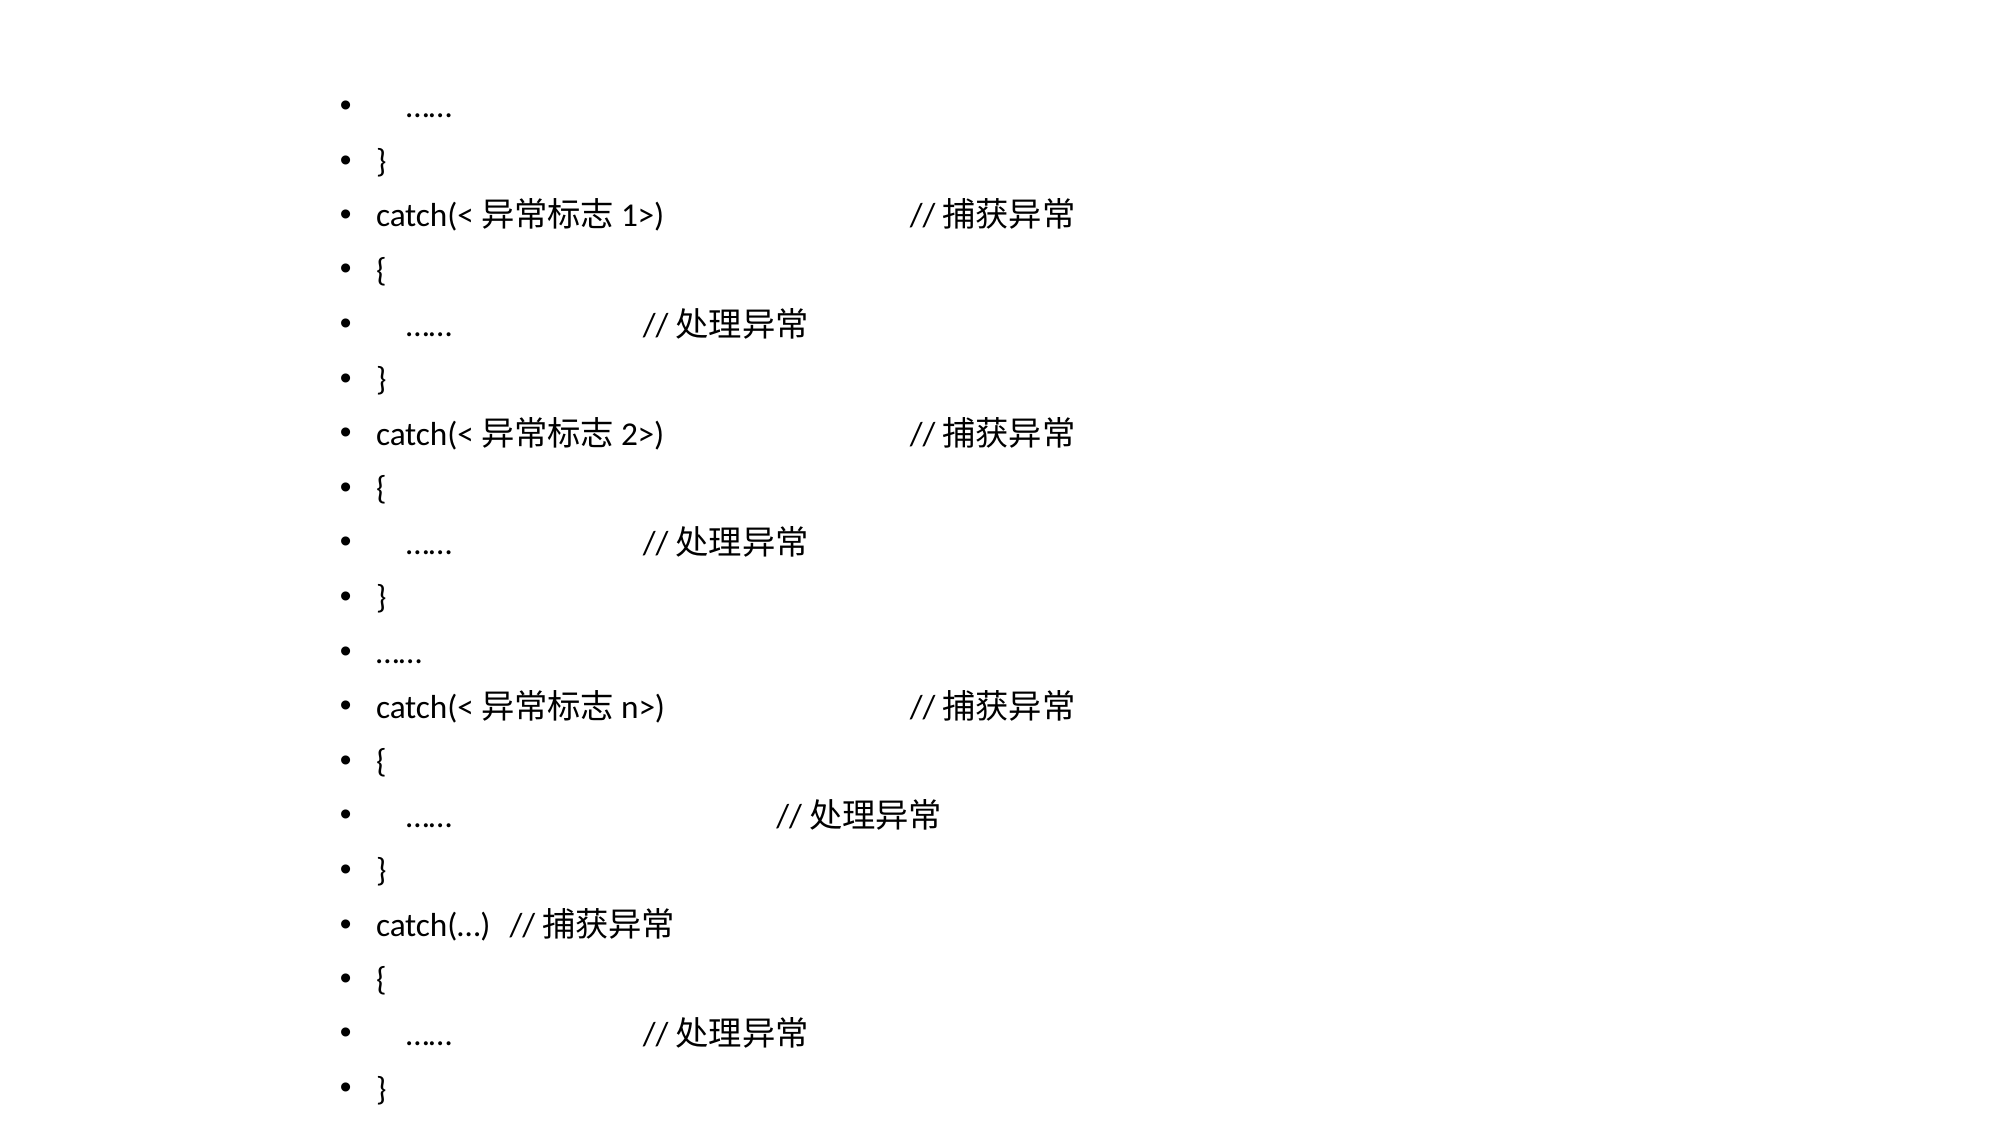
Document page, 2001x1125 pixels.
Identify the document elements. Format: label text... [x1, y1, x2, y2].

list …… } catch(<异常标志1>) //捕获异常 { …… //处理异常 } catch(<异常标志2>) //捕获异常 { …… //处理异常 } …… catch(<异常标志n>) //捕获异常 { …… //处理异常 } catch(…) //捕获异常 { …… //处理异常 } [324, 81, 1675, 1117]
